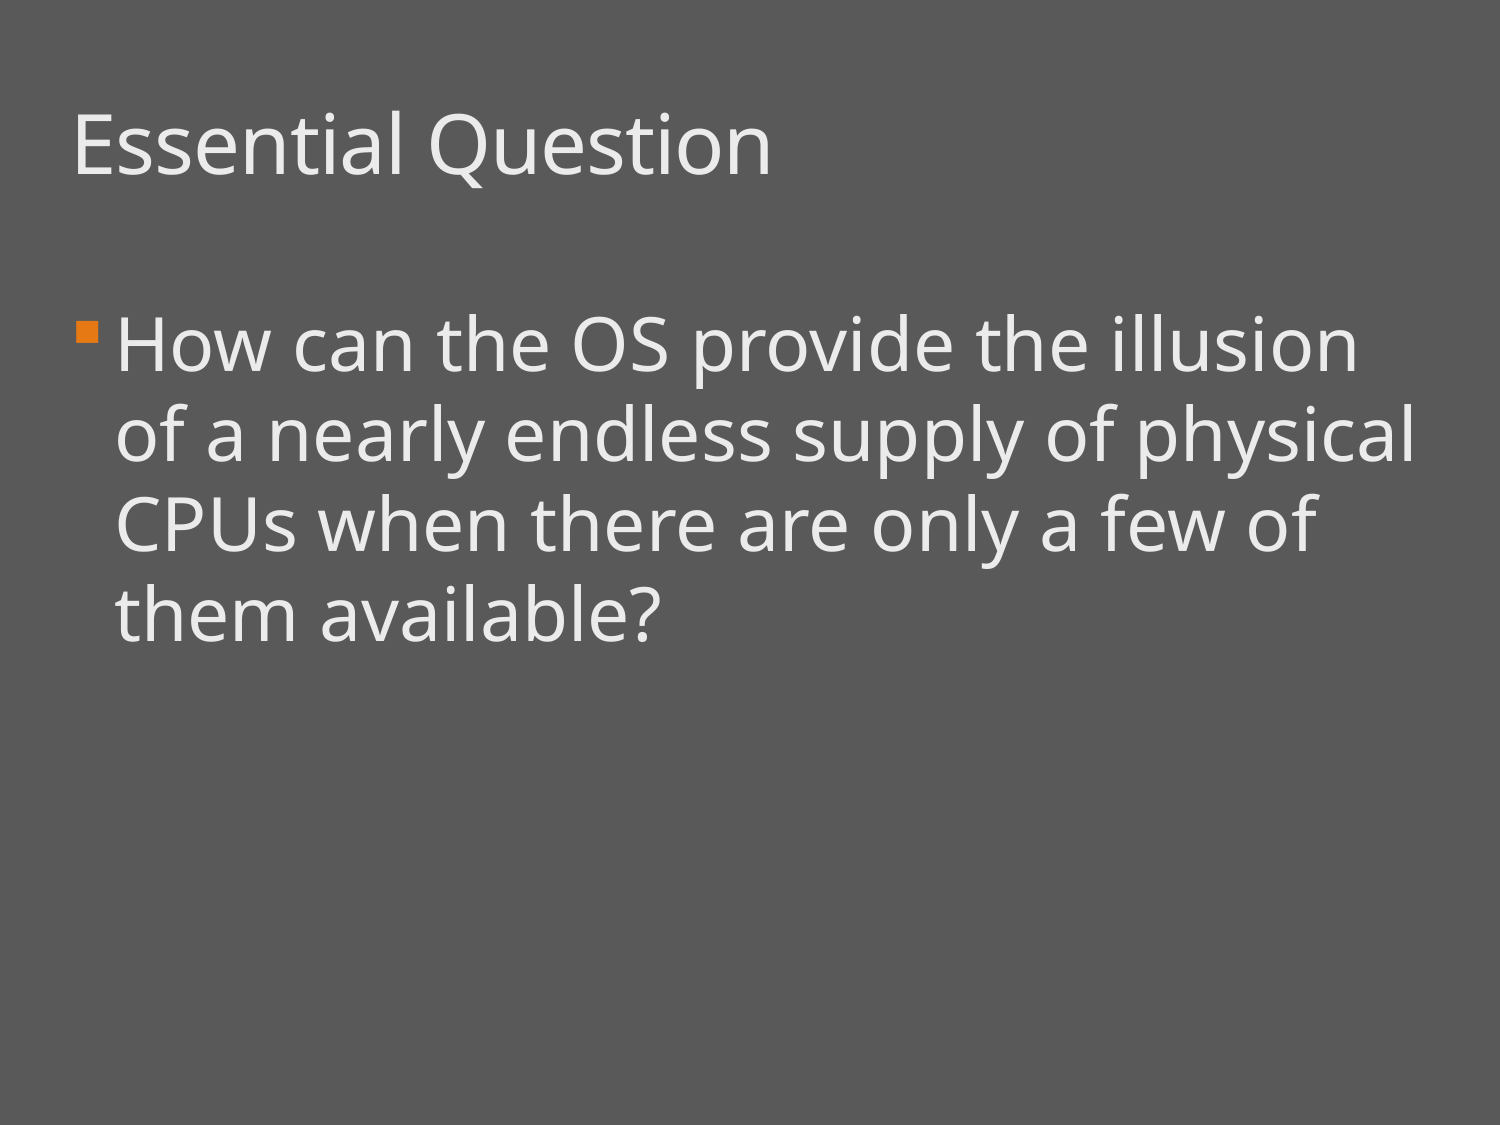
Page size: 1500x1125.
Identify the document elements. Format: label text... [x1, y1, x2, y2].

title Essential Question [70, 104, 1430, 238]
list How can the OS provide the illusion of a nearly endless supply of physical CPUs when there are only a few of them available? [70, 296, 1430, 1065]
